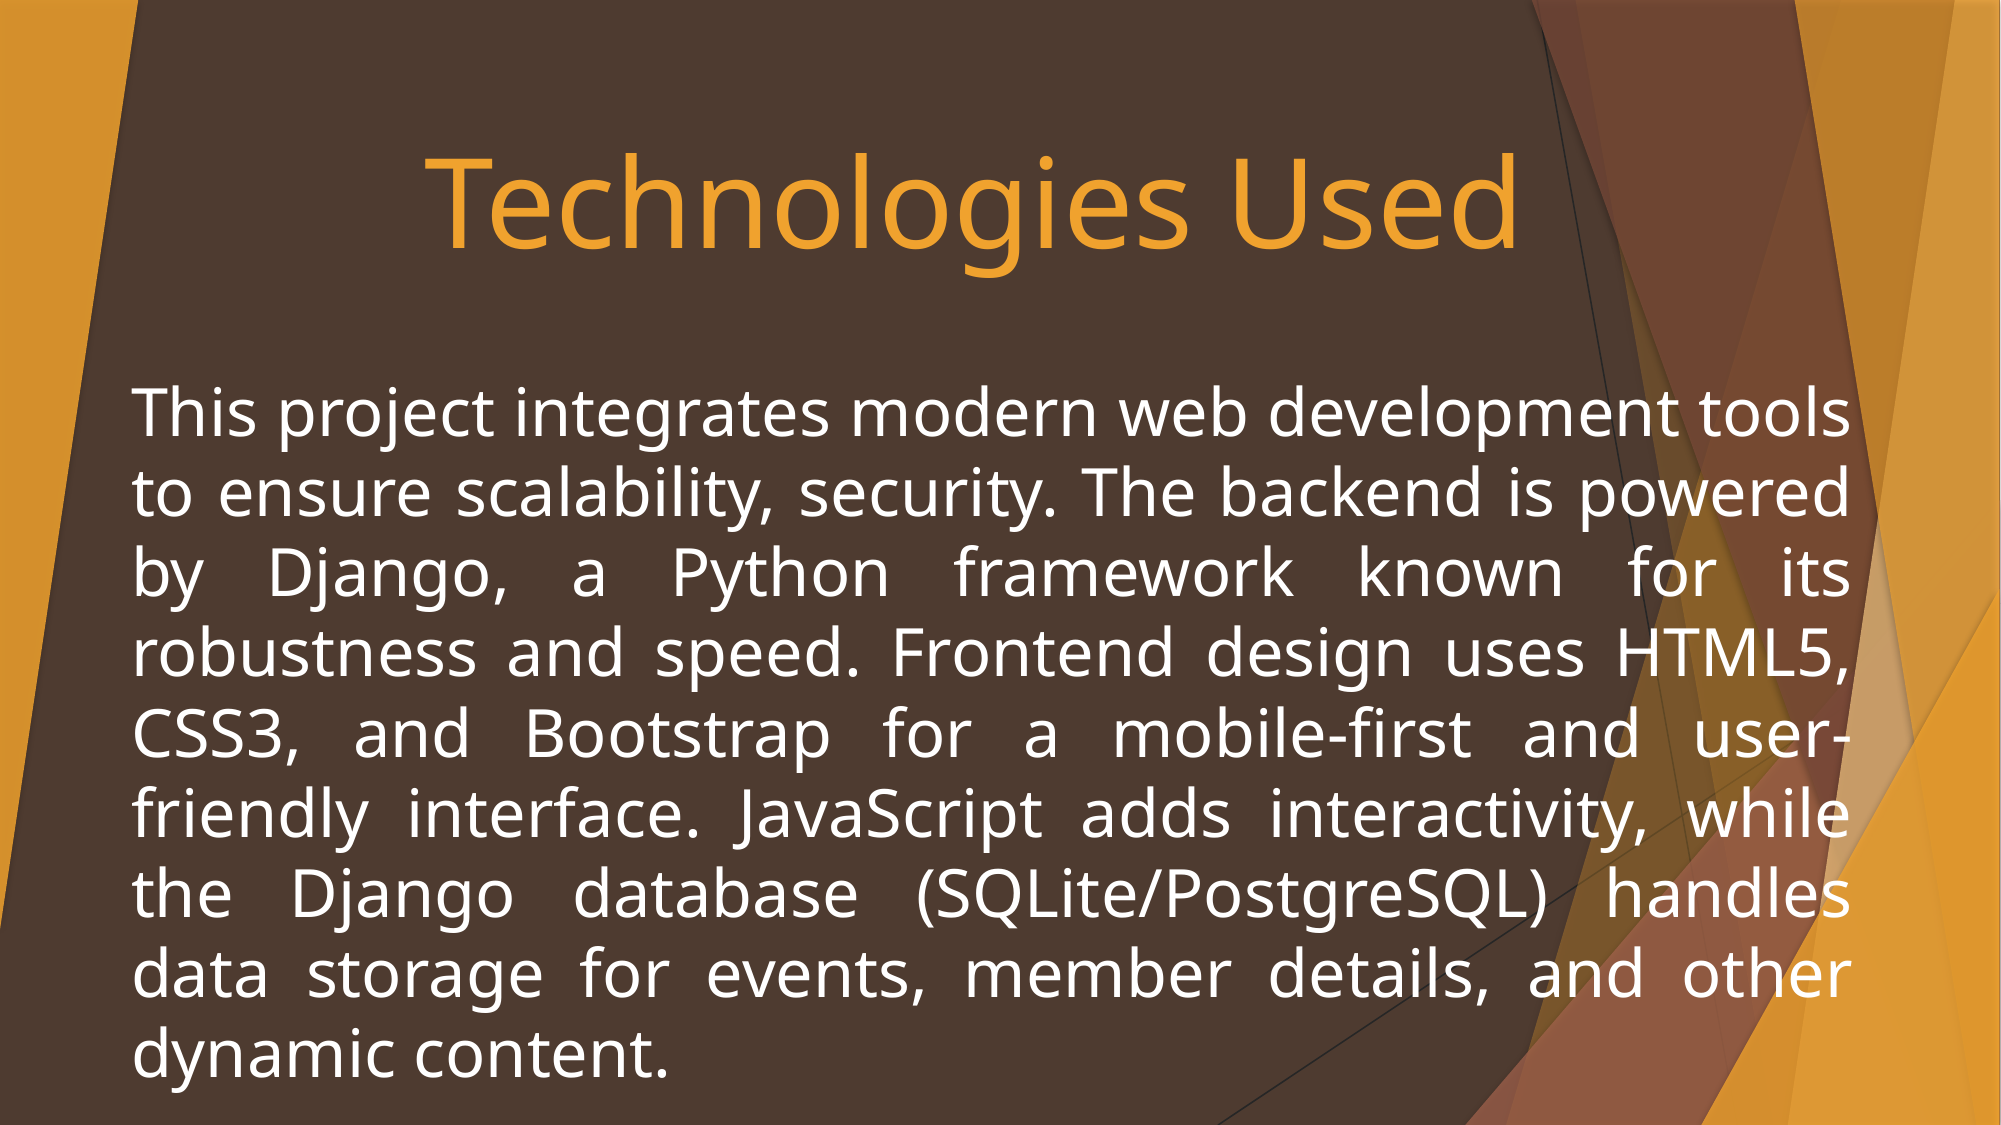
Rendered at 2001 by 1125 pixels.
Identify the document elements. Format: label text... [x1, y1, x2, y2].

subtitle This project integrates modern web development tools to ensure scalability, security. The backend is powered by Django, a Python framework known for its robustness and speed. Frontend design uses HTML5, CSS3, and Bootstrap for a mobile-first and user-friendly interface. JavaScript adds interactivity, while the Django database (SQLite/PostgreSQL) handles data storage for events, member details, and other dynamic content. [116, 362, 1870, 1125]
title Technologies Used [80, 0, 1870, 282]
